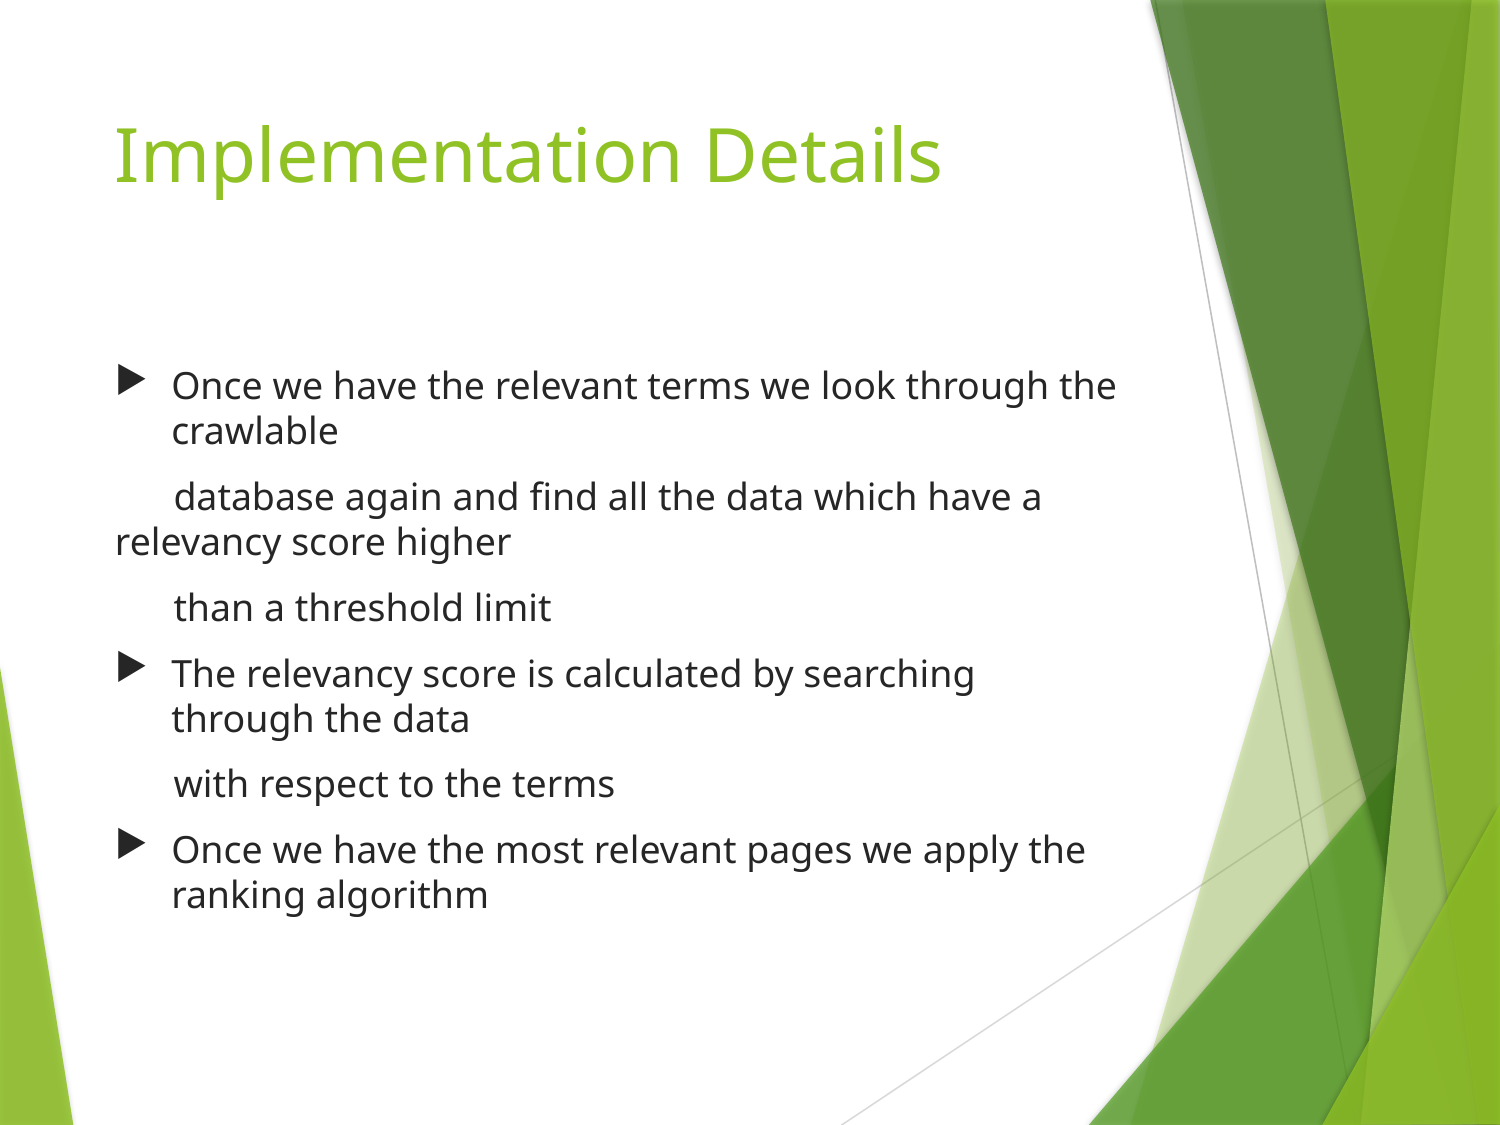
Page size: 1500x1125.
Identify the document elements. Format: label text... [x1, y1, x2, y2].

title Implementation Details [99, 99, 1142, 317]
list Once we have the relevant terms we look through the crawlable database again and find all the data which have a relevancy score higher than a threshold limit The relevancy score is calculated by searching through the data with respect to the terms Once we have the most relevant pages we apply the ranking algorithm [99, 354, 1142, 992]
